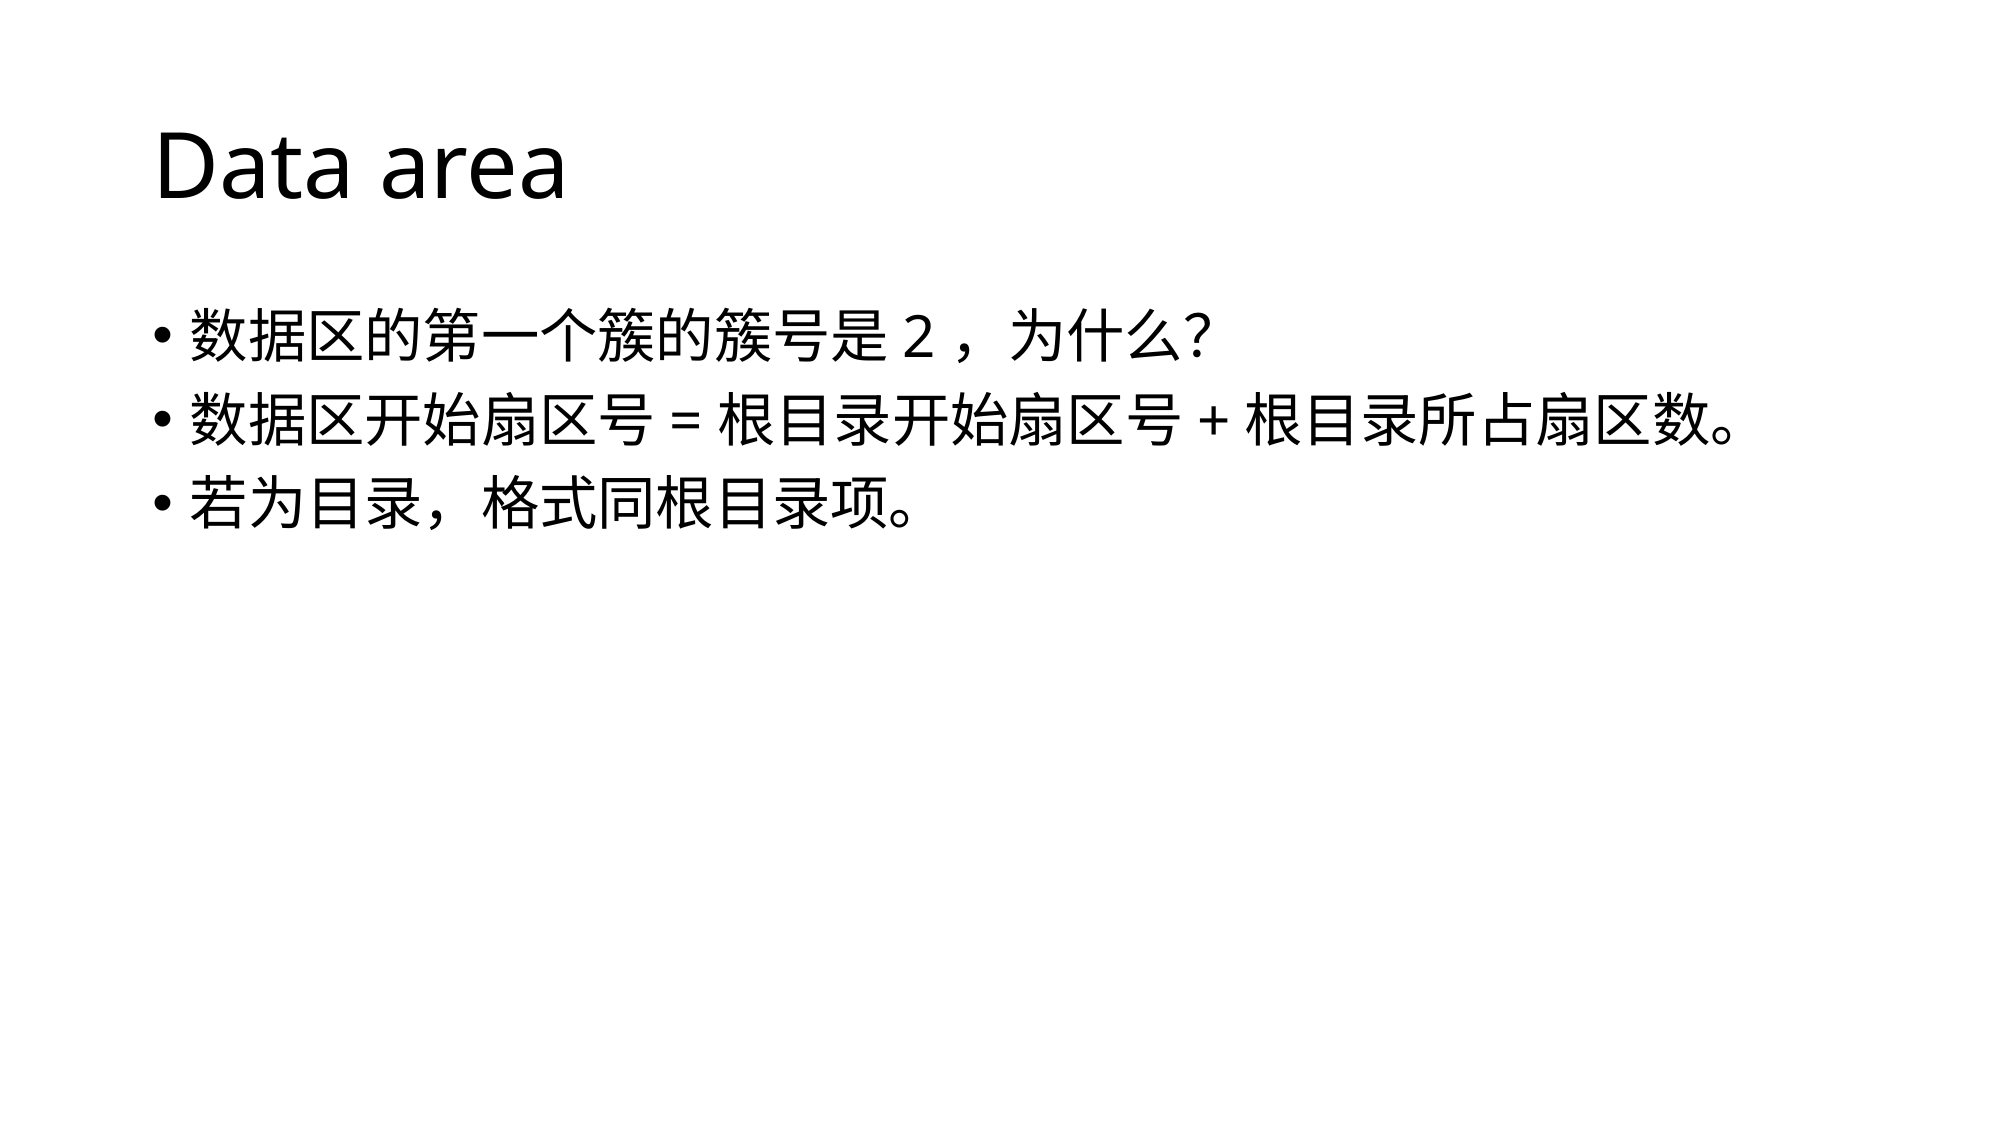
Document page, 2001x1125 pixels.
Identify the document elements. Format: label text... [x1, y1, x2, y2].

list 数据区的第一个簇的簇号是2，为什么？ 数据区开始扇区号=根目录开始扇区号+根目录所占扇区数。 若为目录，格式同根目录项。 [137, 299, 1863, 1014]
title Data area [137, 59, 1863, 278]
